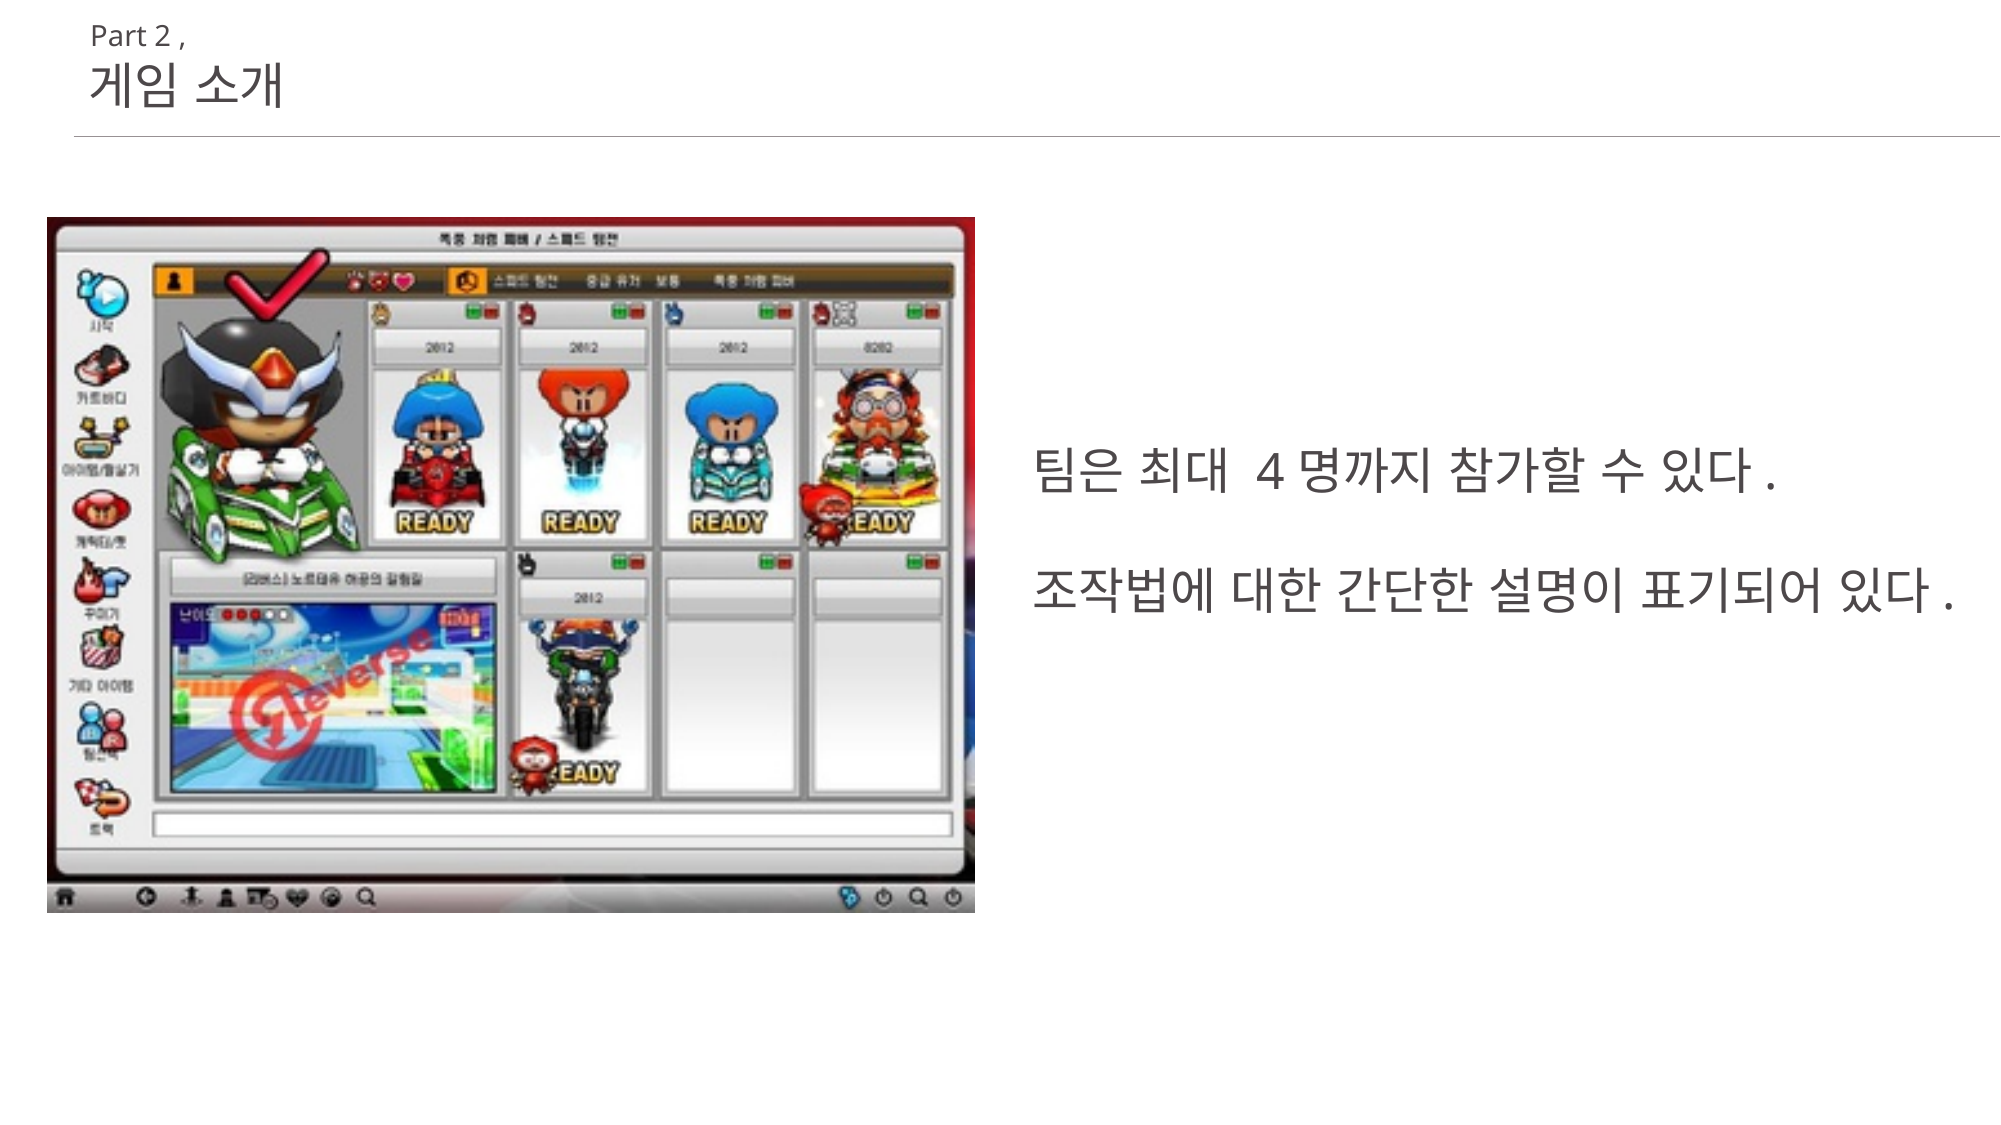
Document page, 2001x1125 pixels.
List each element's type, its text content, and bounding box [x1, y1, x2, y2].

text_box 팀은 최대 4명까지 참가할 수 있다. 조작법에 대한 간단한 설명이 표기되어 있다. [1017, 431, 1972, 627]
text_box 게임 소개 [73, 46, 301, 122]
text_box Part 2 , [75, 10, 202, 46]
picture [47, 217, 975, 913]
